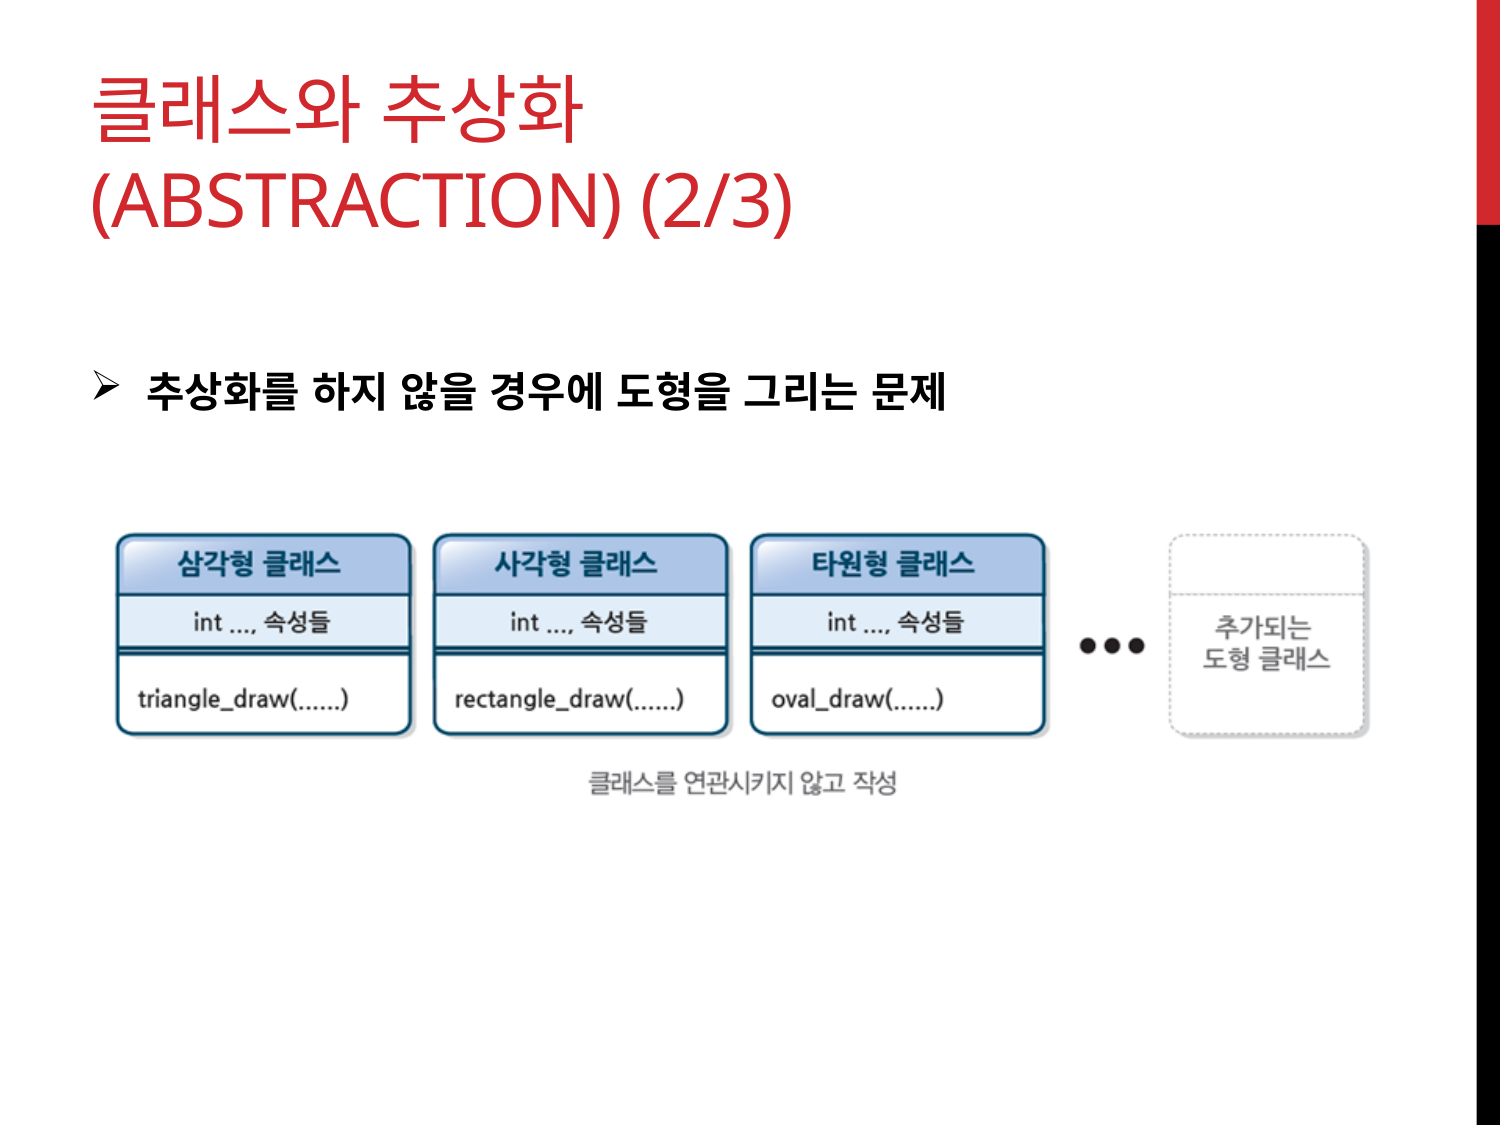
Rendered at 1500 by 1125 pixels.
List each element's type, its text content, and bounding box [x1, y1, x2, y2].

title 클래스와 추상화 (Abstraction) (2/3) [75, 25, 1471, 250]
list 추상화를 하지 않을 경우에 도형을 그리는 문제 [75, 287, 1325, 1005]
picture [95, 495, 1389, 847]
